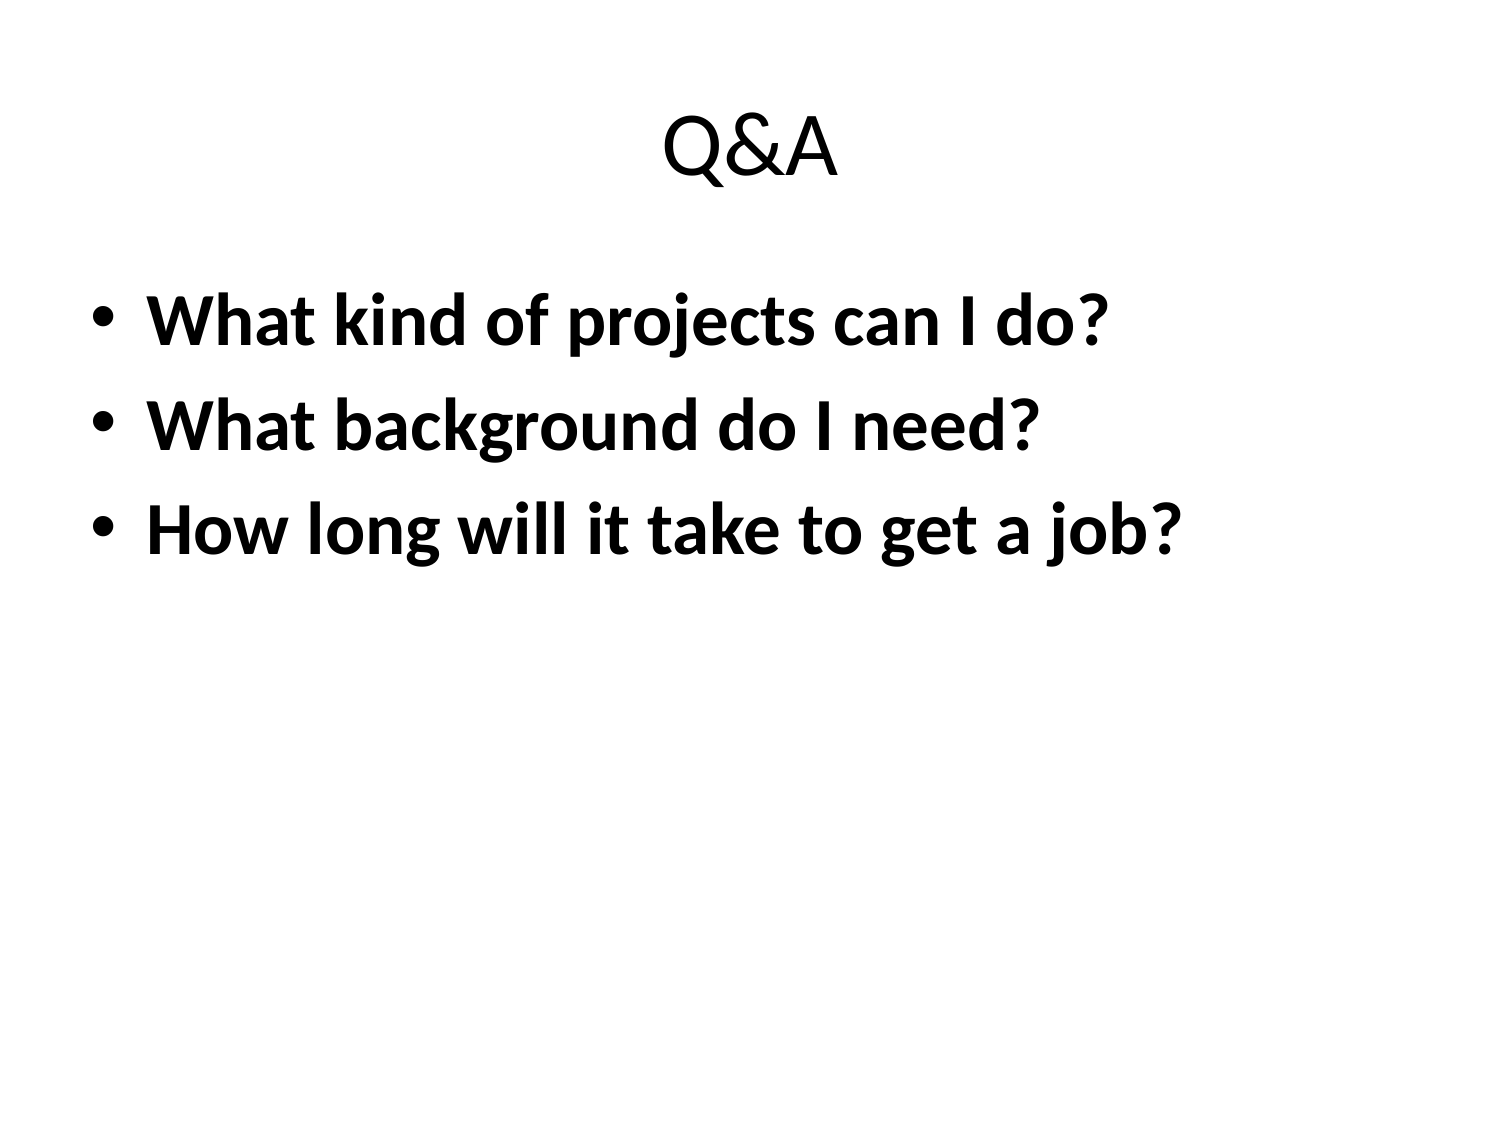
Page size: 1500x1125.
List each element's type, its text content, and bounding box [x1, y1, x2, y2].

title Q&A [75, 45, 1425, 233]
list What kind of projects can I do? What background do I need? How long will it take to get a job? [75, 262, 1425, 1005]
